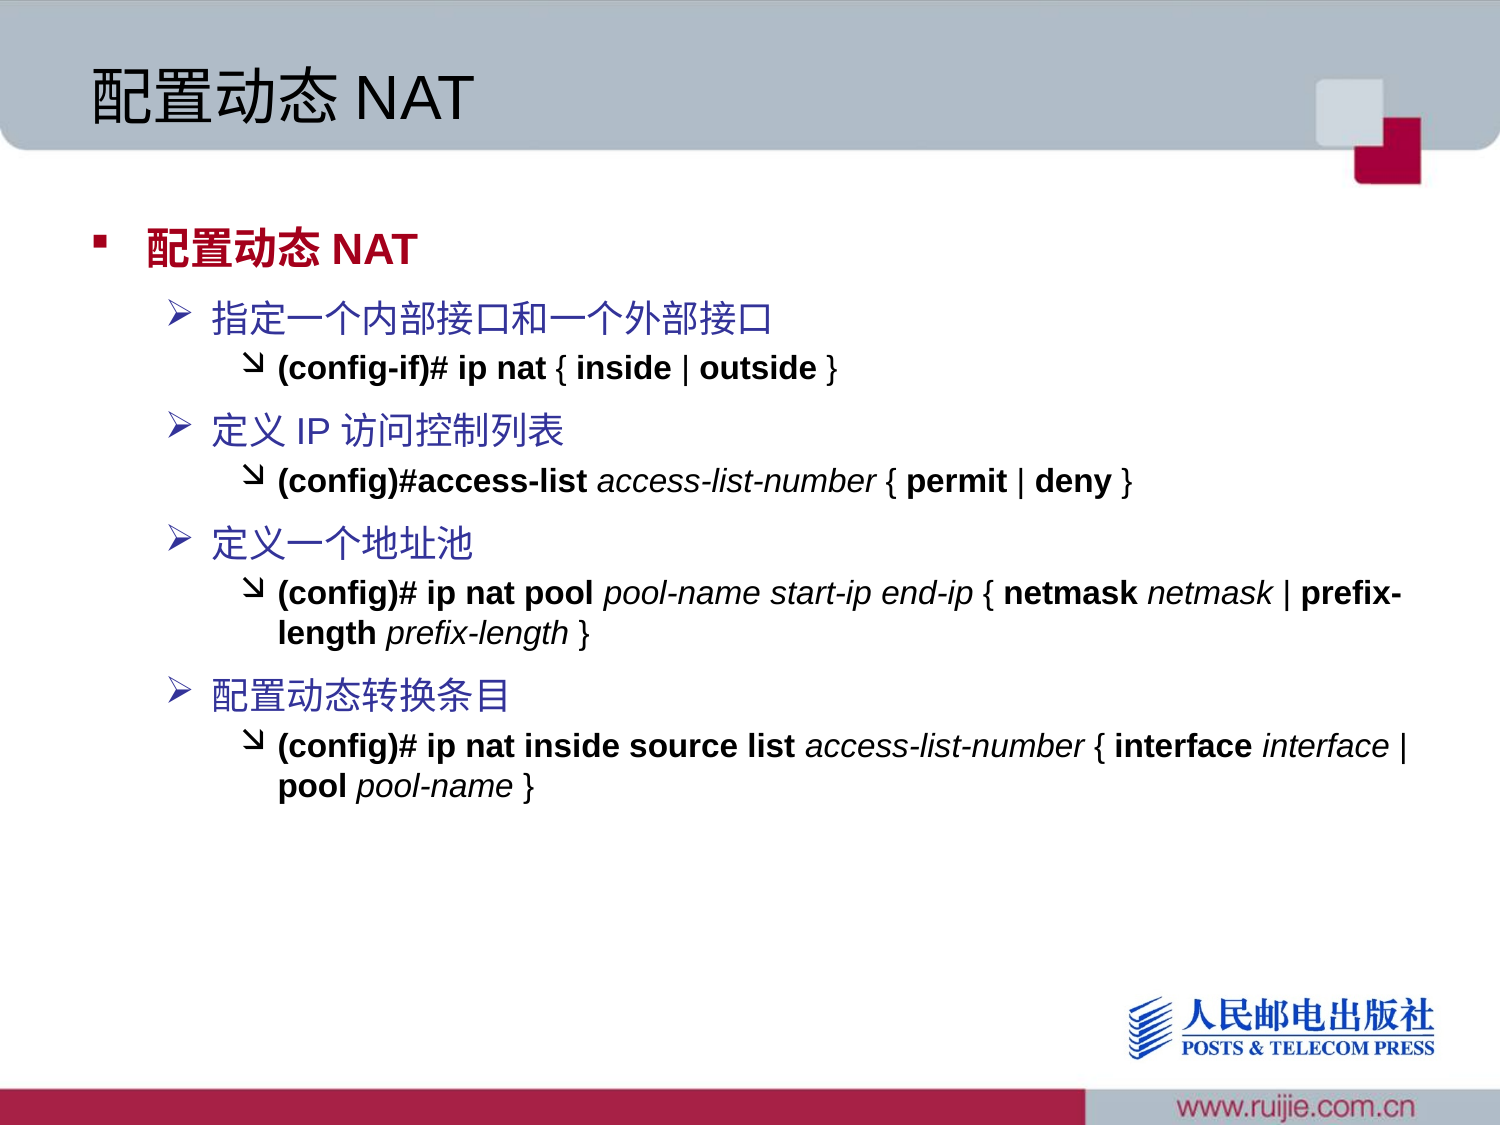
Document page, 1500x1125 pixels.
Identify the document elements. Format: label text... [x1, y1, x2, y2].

picture [0, 0, 1500, 1125]
title 配置动态NAT [74, 30, 1306, 159]
list 配置动态NAT 指定一个内部接口和一个外部接口 (config-if)# ip nat { inside | outside } 定义IP访问控制列表 (config)#access-list access-list-number { permit | deny } 定义一个地址池 (config)# ip nat pool pool-name start-ip end-ip { netmask netmask | prefix-length prefix-length } 配置动态转换条目 (config)# ip nat inside source list access-list-number { interface interface | pool pool-name } [74, 187, 1436, 913]
